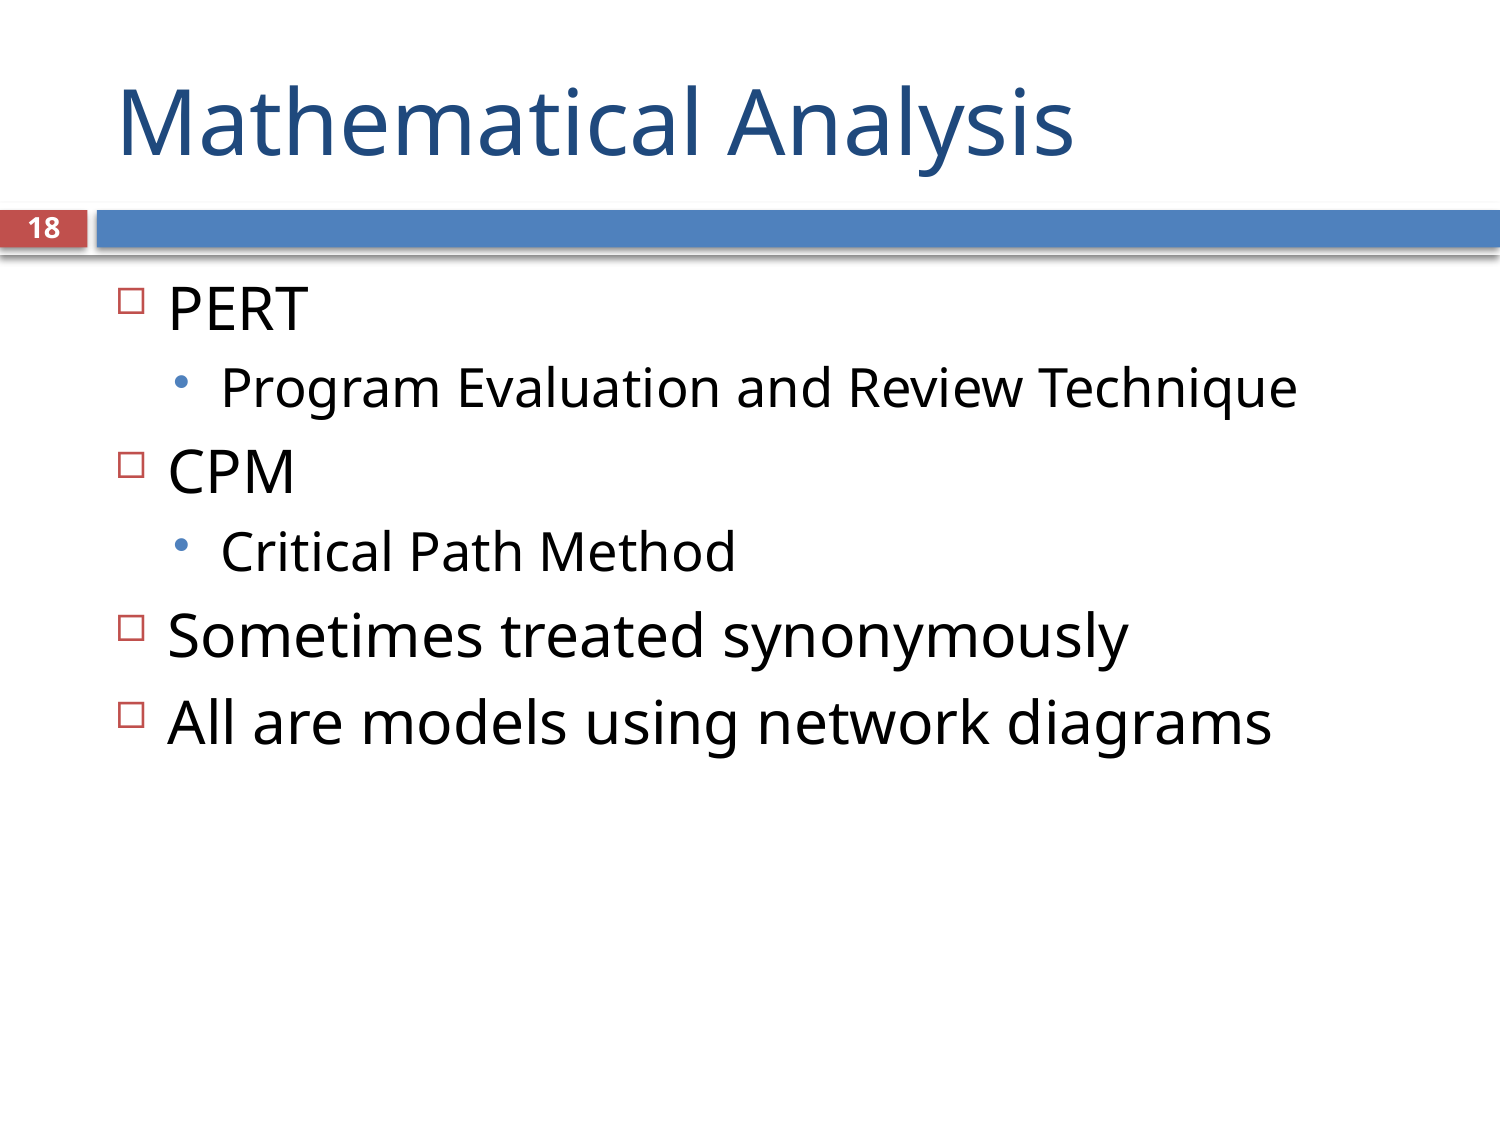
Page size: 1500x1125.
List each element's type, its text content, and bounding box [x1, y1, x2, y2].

list PERT Program Evaluation and Review Technique CPM Critical Path Method Sometimes treated synonymously All are models using network diagrams [100, 262, 1438, 1005]
title Mathematical Analysis [100, 37, 1438, 200]
slide_number 18 [0, 208, 88, 249]
